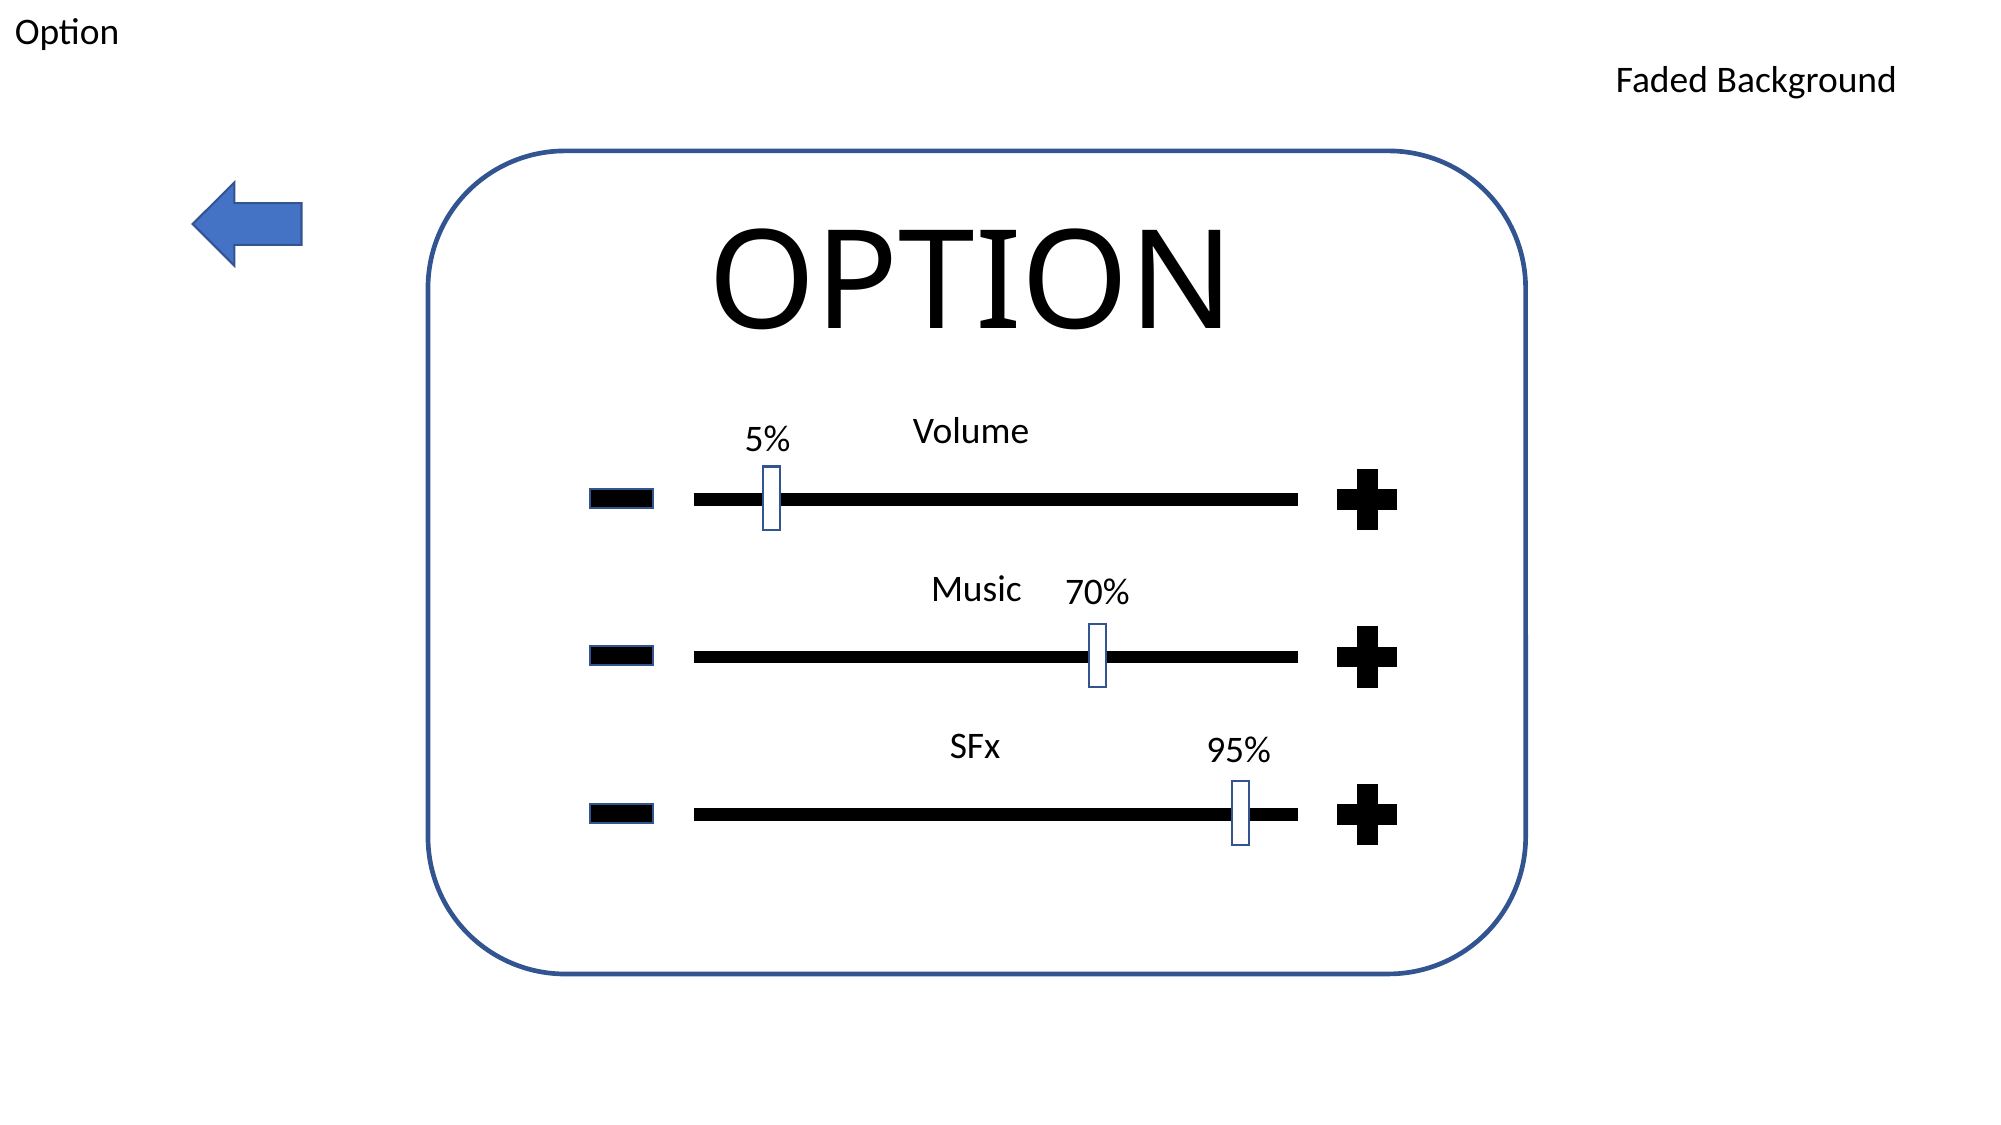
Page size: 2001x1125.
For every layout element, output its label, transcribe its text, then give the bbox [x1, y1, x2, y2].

text_box [589, 803, 654, 824]
text_box [762, 467, 781, 499]
text_box 95% [1191, 717, 1289, 778]
text_box [191, 179, 303, 269]
text_box Music [916, 556, 1038, 616]
text_box Volume [898, 399, 1056, 459]
text_box Faded Background [1600, 47, 1968, 108]
text_box [589, 488, 654, 509]
text_box [589, 645, 654, 666]
text_box [1231, 815, 1250, 846]
text_box [1337, 784, 1397, 845]
text_box [426, 149, 1527, 976]
text_box [1088, 623, 1107, 657]
text_box Option [0, 0, 158, 60]
text_box OPTION [693, 183, 1261, 363]
text_box SFx [935, 713, 1019, 774]
text_box 5% [729, 406, 810, 467]
text_box [1088, 658, 1107, 688]
text_box [762, 500, 781, 531]
text_box 70% [1050, 559, 1147, 620]
text_box [1231, 780, 1250, 814]
text_box [1337, 469, 1397, 530]
text_box [1337, 626, 1397, 688]
